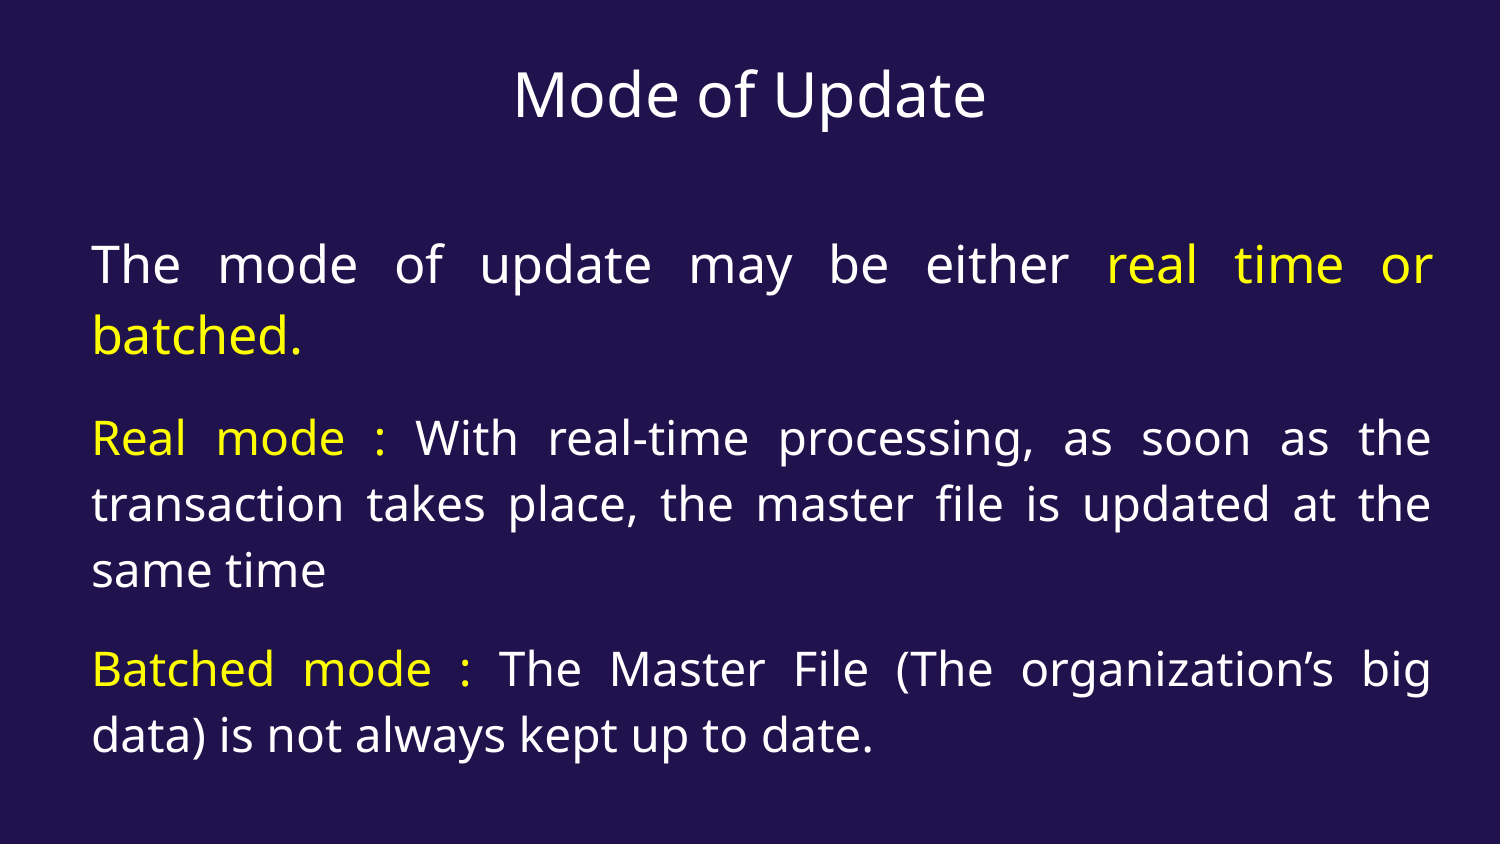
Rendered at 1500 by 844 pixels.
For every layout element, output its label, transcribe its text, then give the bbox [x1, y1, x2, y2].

title Mode of Update [63, 32, 1437, 145]
list The mode of update may be either real time or batched. Real mode : With real-time processing, as soon as the transaction takes place, the master file is updated at the same time Batched mode : The Master File (The organization’s big data) is not always kept up to date. [76, 206, 1449, 712]
